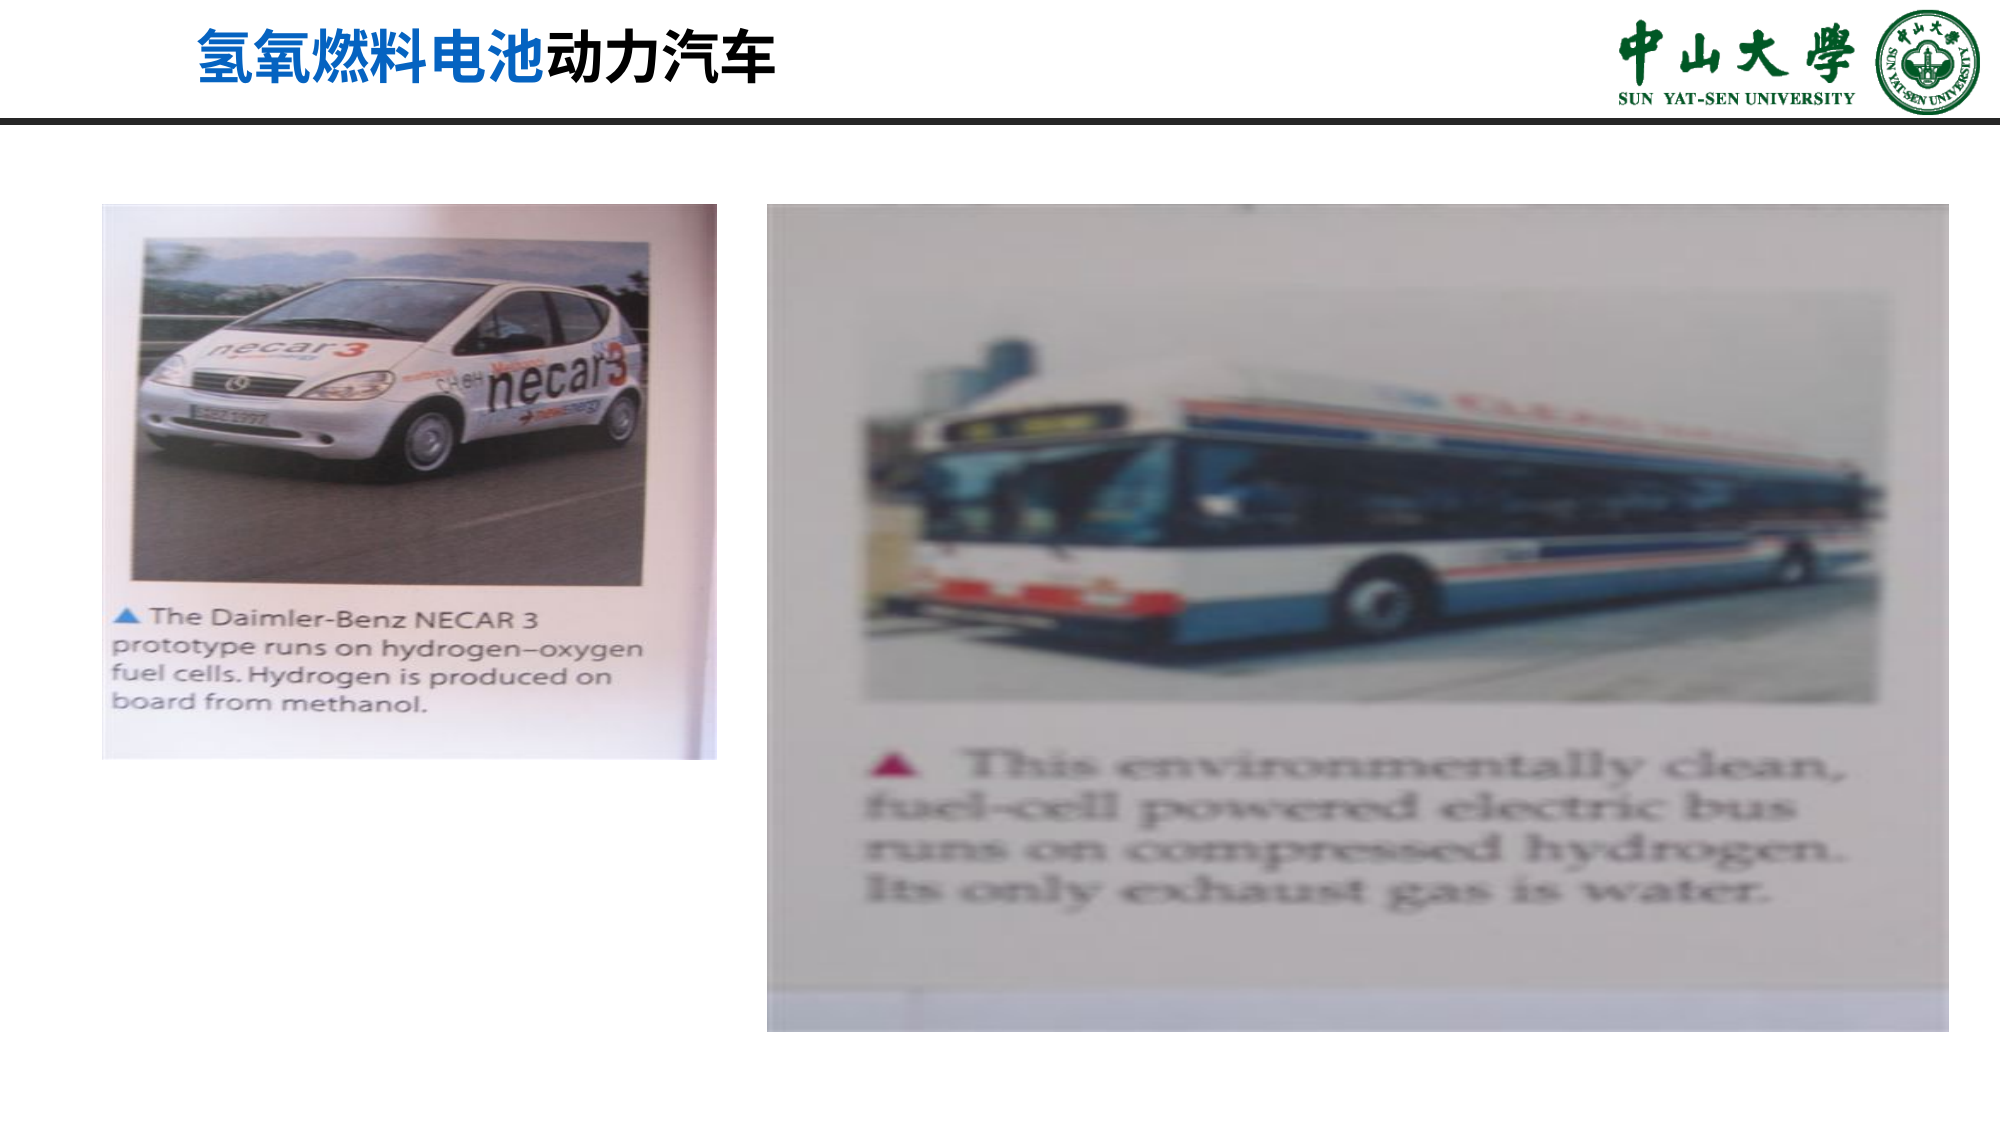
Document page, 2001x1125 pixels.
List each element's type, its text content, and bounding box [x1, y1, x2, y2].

picture [1597, 0, 2000, 118]
picture [1597, 125, 2000, 129]
picture [102, 204, 717, 761]
title 氢氧燃料电池动力汽车 [180, 14, 1105, 105]
picture [767, 204, 1949, 1032]
